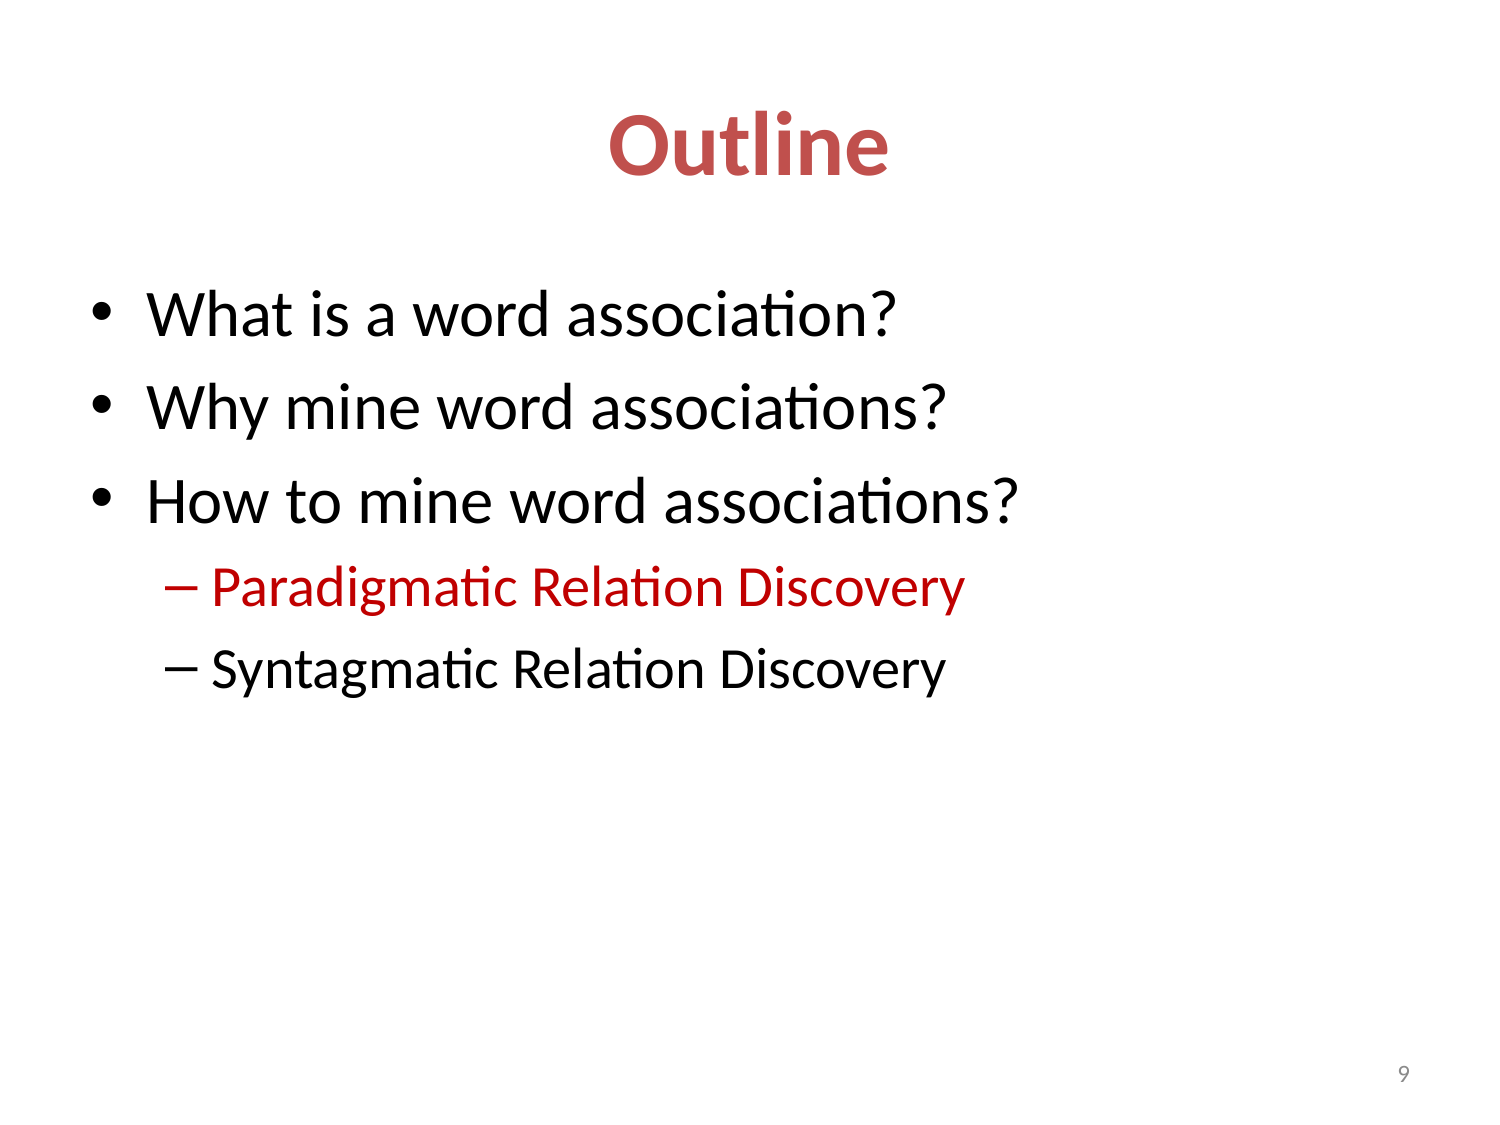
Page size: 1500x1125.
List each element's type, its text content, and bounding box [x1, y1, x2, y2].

title Outline [75, 45, 1425, 233]
list What is a word association? Why mine word associations? How to mine word associations? Paradigmatic Relation Discovery Syntagmatic Relation Discovery [75, 262, 1425, 1005]
slide_number 9 [1074, 1042, 1425, 1103]
